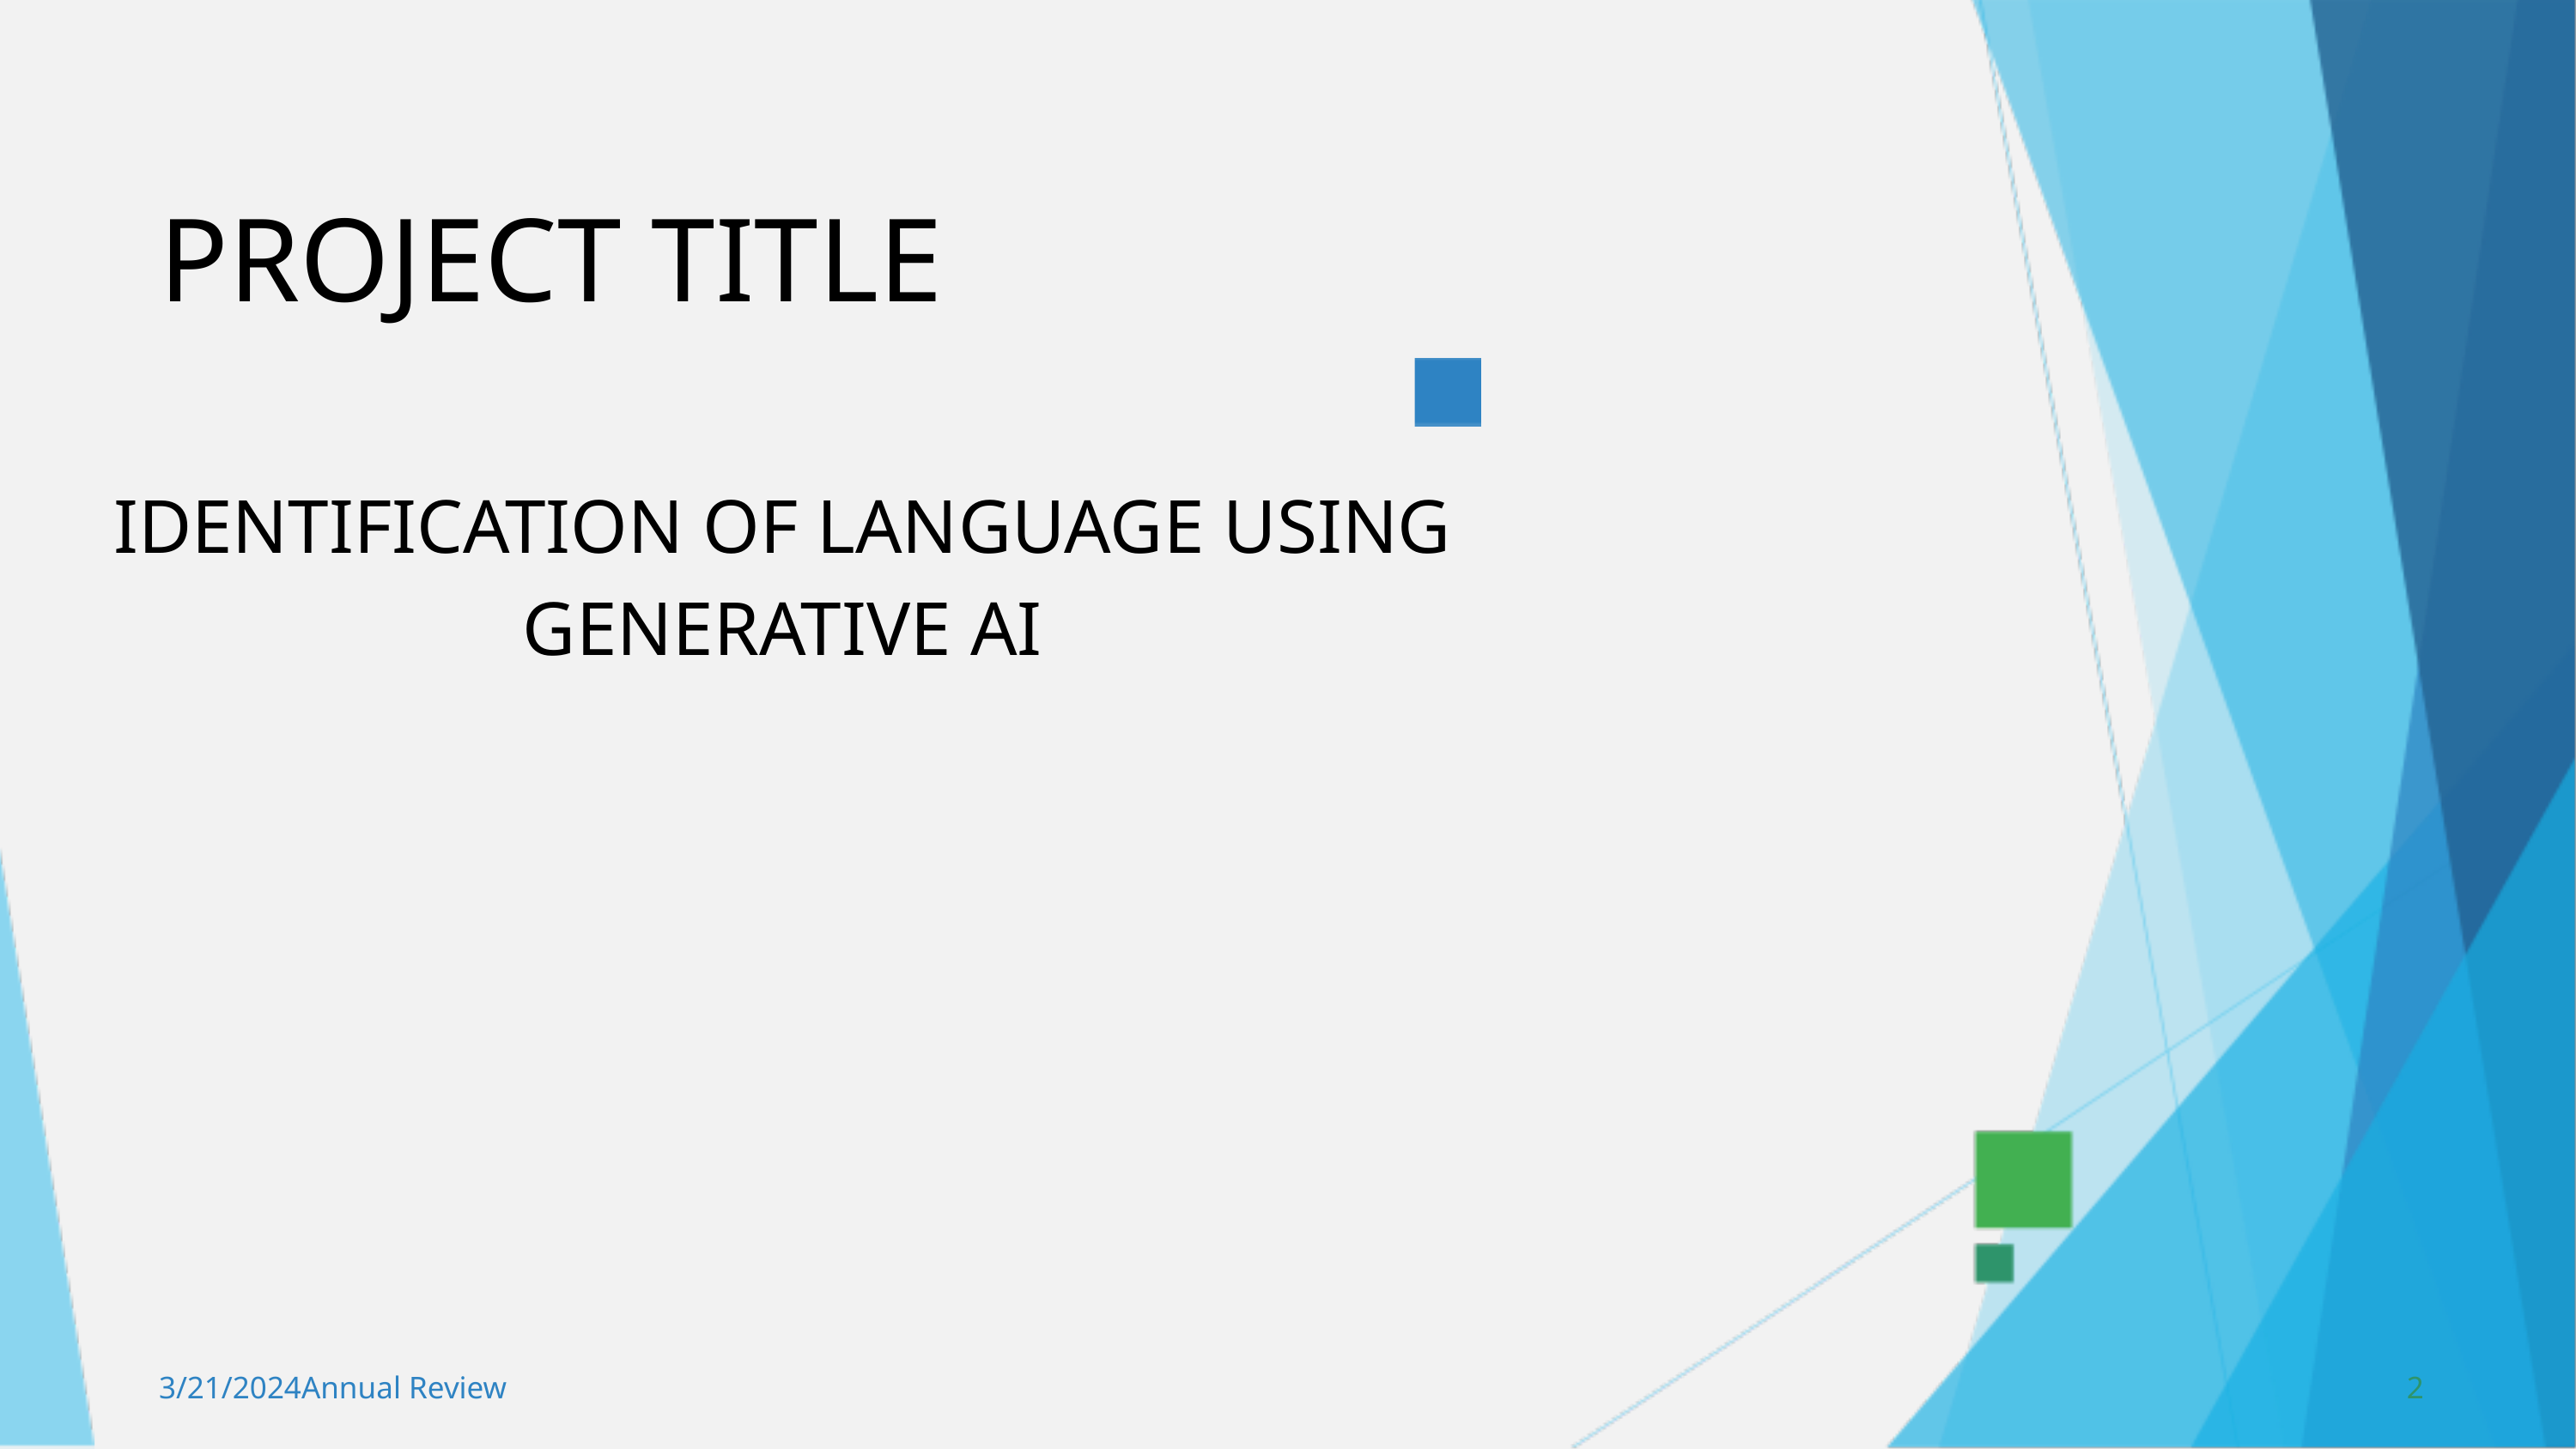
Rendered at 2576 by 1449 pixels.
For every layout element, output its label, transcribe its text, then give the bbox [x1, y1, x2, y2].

text_box PROJECT TITLE [159, 163, 980, 325]
text_box [0, 846, 95, 1449]
text_box 2 [2406, 1362, 2423, 1405]
text_box [1556, 0, 2576, 1449]
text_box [98, 1354, 882, 1417]
text_box [1414, 358, 1481, 427]
text_box IDENTIFICATION OF LANGUAGE USING GENERATIVE AI [0, 464, 1566, 671]
